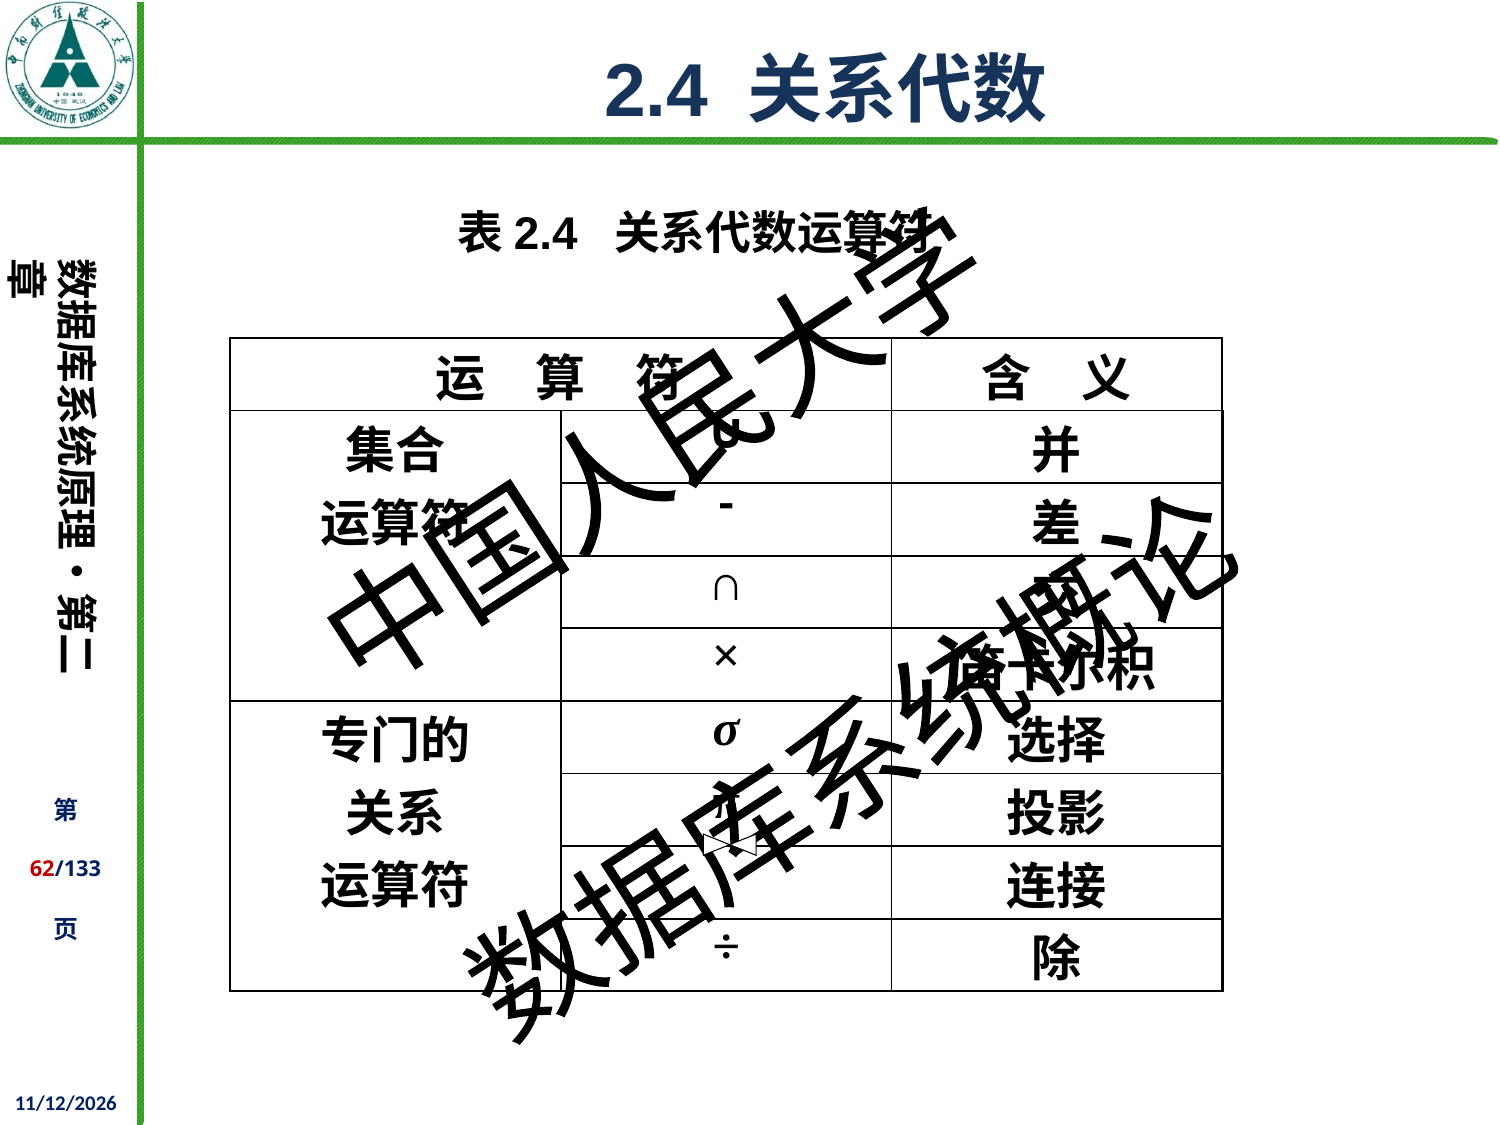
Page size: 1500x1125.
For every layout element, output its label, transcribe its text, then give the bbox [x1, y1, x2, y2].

table_cell σ [562, 702, 891, 773]
title 2.4 关系代数 [157, 0, 1495, 181]
table_cell ÷ [562, 920, 891, 990]
table_cell 并 [892, 411, 1221, 482]
table_cell 集合 运算符 [231, 411, 560, 700]
table_header 运 算 符 [231, 339, 891, 410]
table_cell 选择 [892, 702, 1221, 773]
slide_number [0, 1082, 136, 1125]
table_cell [562, 847, 603, 918]
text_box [608, 833, 872, 935]
picture [1, 0, 136, 129]
table_cell 专门的 关系 运算符 [231, 702, 560, 990]
table_cell 除 [892, 920, 1221, 990]
table_cell 交 [892, 557, 1221, 627]
text_box 表2.4 关系代数运算符 [334, 188, 1057, 275]
table_cell 连接 [892, 847, 1221, 918]
table_cell [877, 847, 891, 918]
table_cell 投影 [892, 774, 1221, 845]
table_cell - [562, 484, 891, 555]
table_cell 差 [892, 484, 1221, 555]
table_cell ∩ [562, 557, 891, 627]
table_cell × [562, 629, 891, 700]
table_cell 笛卡尔积 [892, 629, 1221, 700]
table_cell ∪ [562, 411, 891, 482]
table_header 含 义 [892, 339, 1221, 410]
table_cell π [562, 774, 891, 845]
